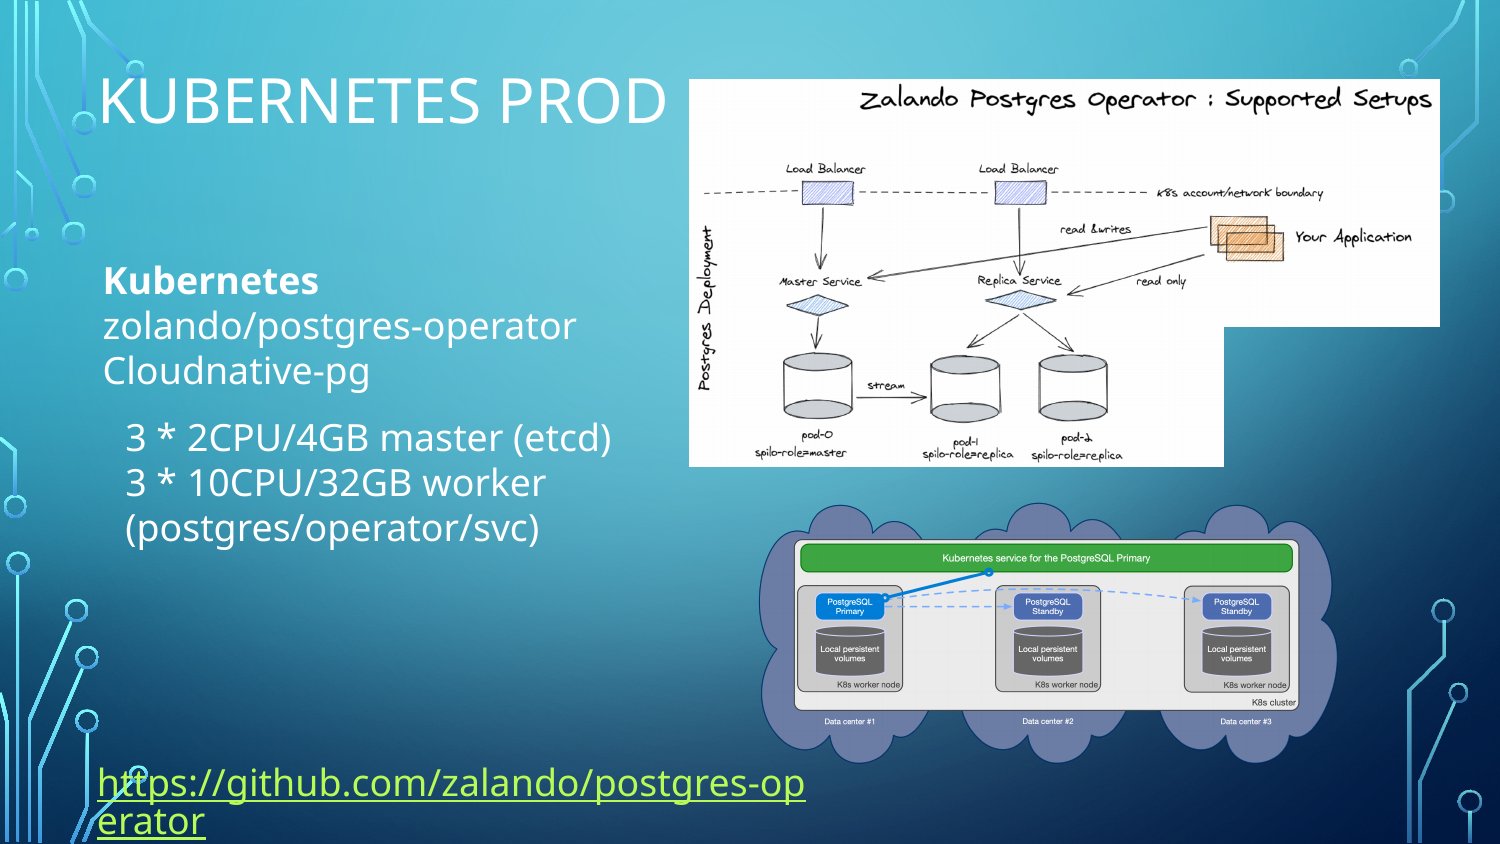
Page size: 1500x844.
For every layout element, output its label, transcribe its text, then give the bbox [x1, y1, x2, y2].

text_box Kubernetes zolando/postgres-operator Cloudnative-pg [87, 249, 593, 400]
title Kubernetes PROD [82, 54, 1480, 234]
text_box 3 * 2CPU/4GB master (etcd) 3 * 10CPU/32GB worker (postgres/operator/svc) [110, 406, 743, 557]
text_box https://github.com/zalando/postgres-operator https://github.com/cloudnative-pg/cloudnative-pg [82, 751, 832, 844]
picture [749, 496, 1346, 769]
picture [689, 79, 1440, 468]
